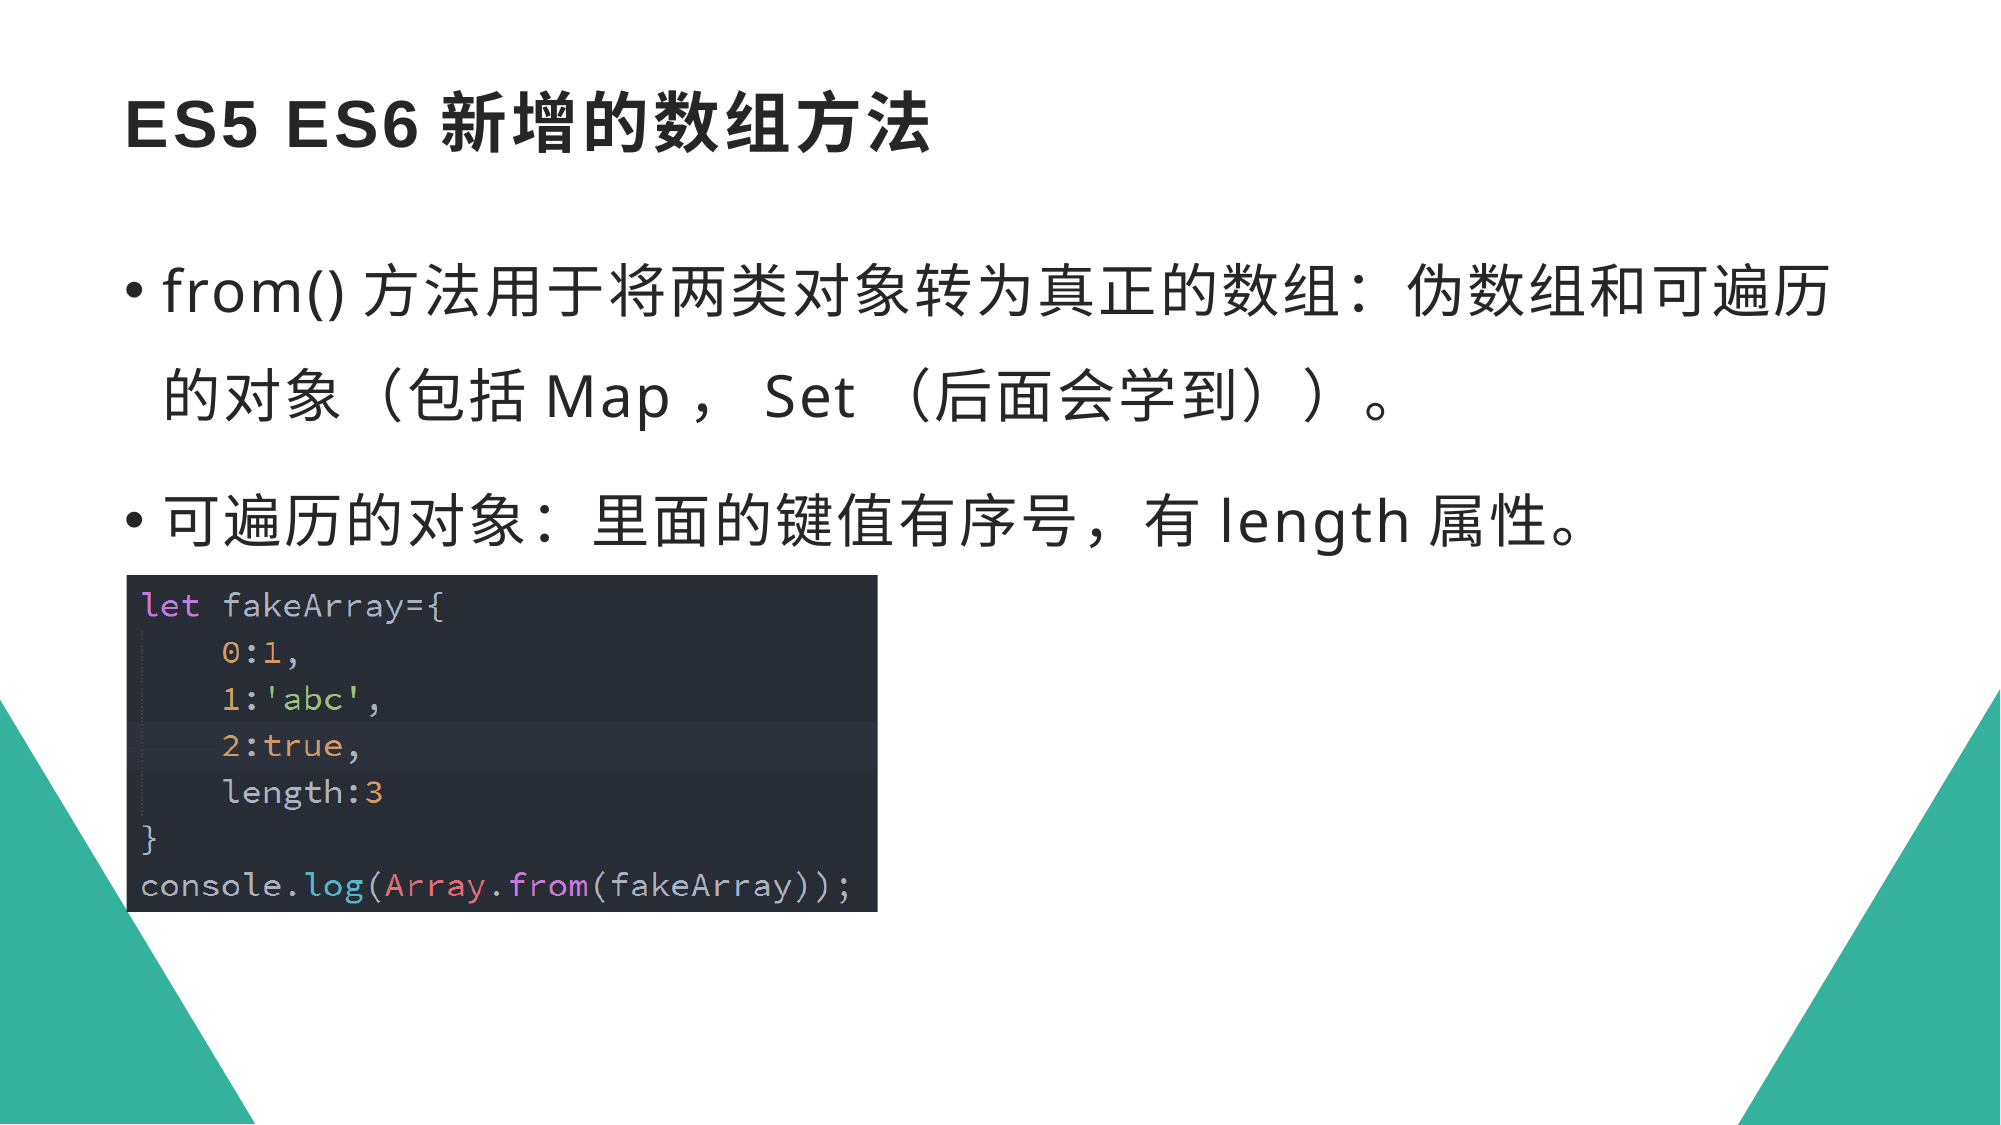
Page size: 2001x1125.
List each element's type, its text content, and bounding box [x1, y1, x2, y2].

title ES5 ES6新增的数组方法 [109, 72, 1891, 146]
picture [126, 575, 878, 912]
list from()方法用于将两类对象转为真正的数组：伪数组和可遍历的对象（包括Map，Set（后面会学到））。 可遍历的对象：里面的键值有序号，有length属性。 [109, 211, 1869, 1041]
